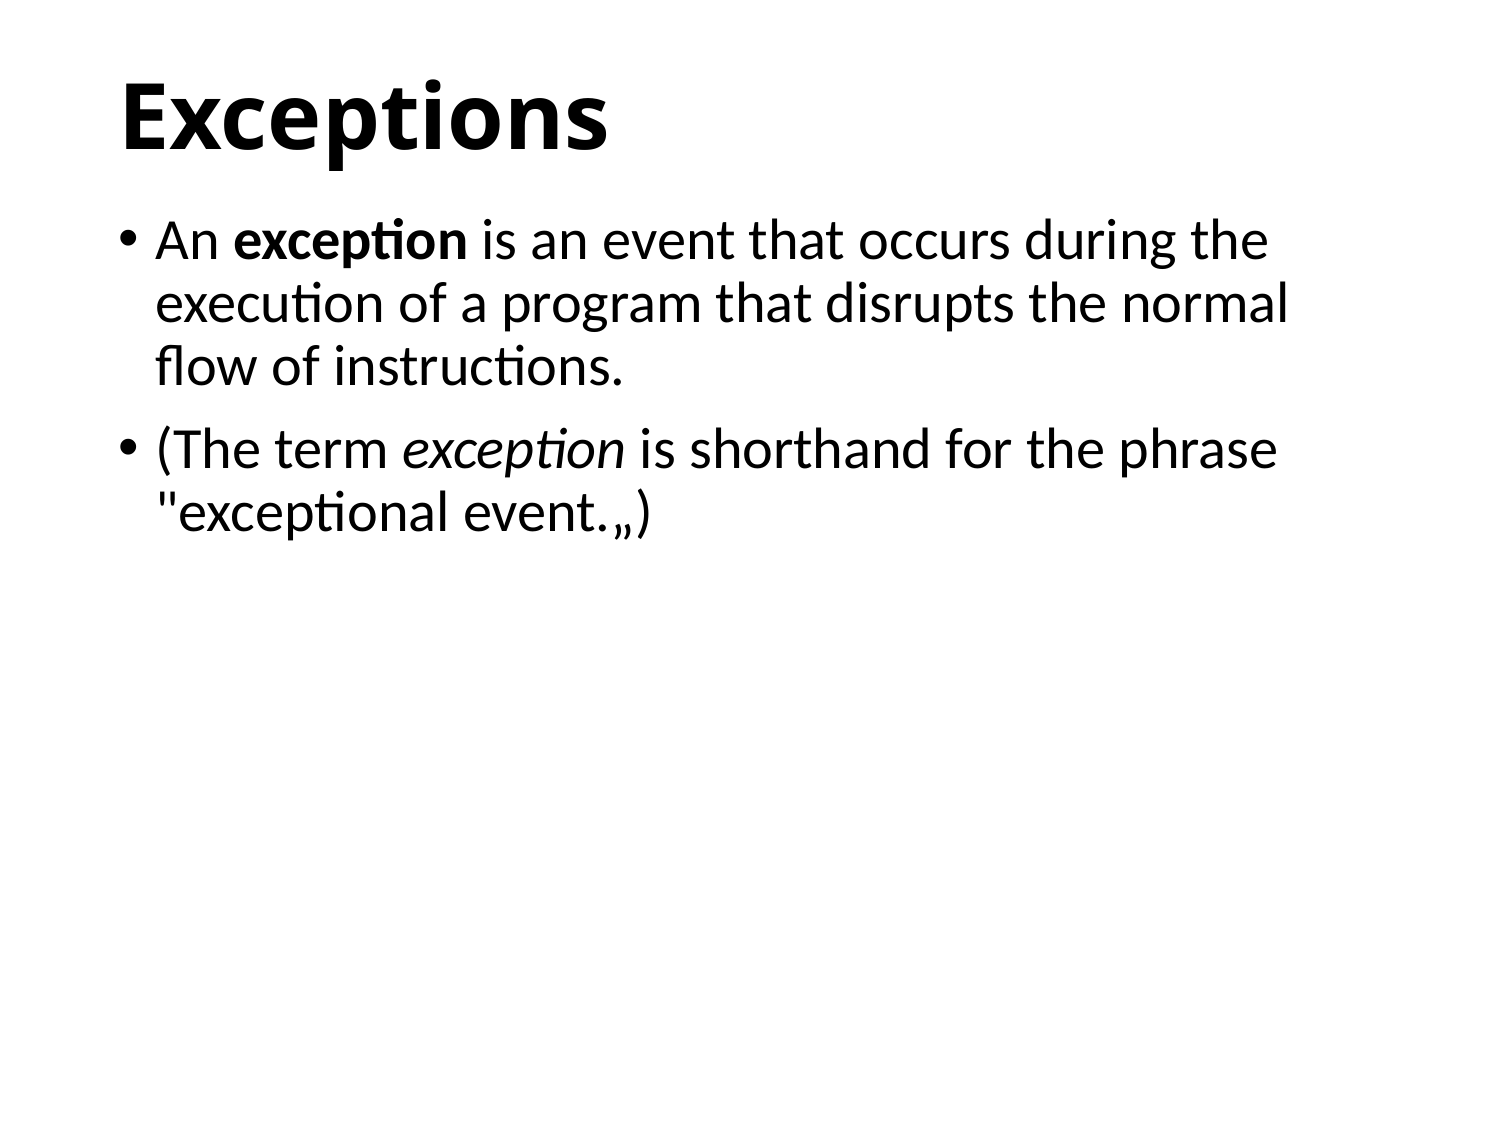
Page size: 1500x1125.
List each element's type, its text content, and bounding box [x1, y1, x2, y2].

list An exception is an event that occurs during the execution of a program that disrupts the normal flow of instructions. (The term exception is shorthand for the phrase "exceptional event.„) [103, 201, 1397, 1014]
title Exceptions [103, 59, 1397, 180]
